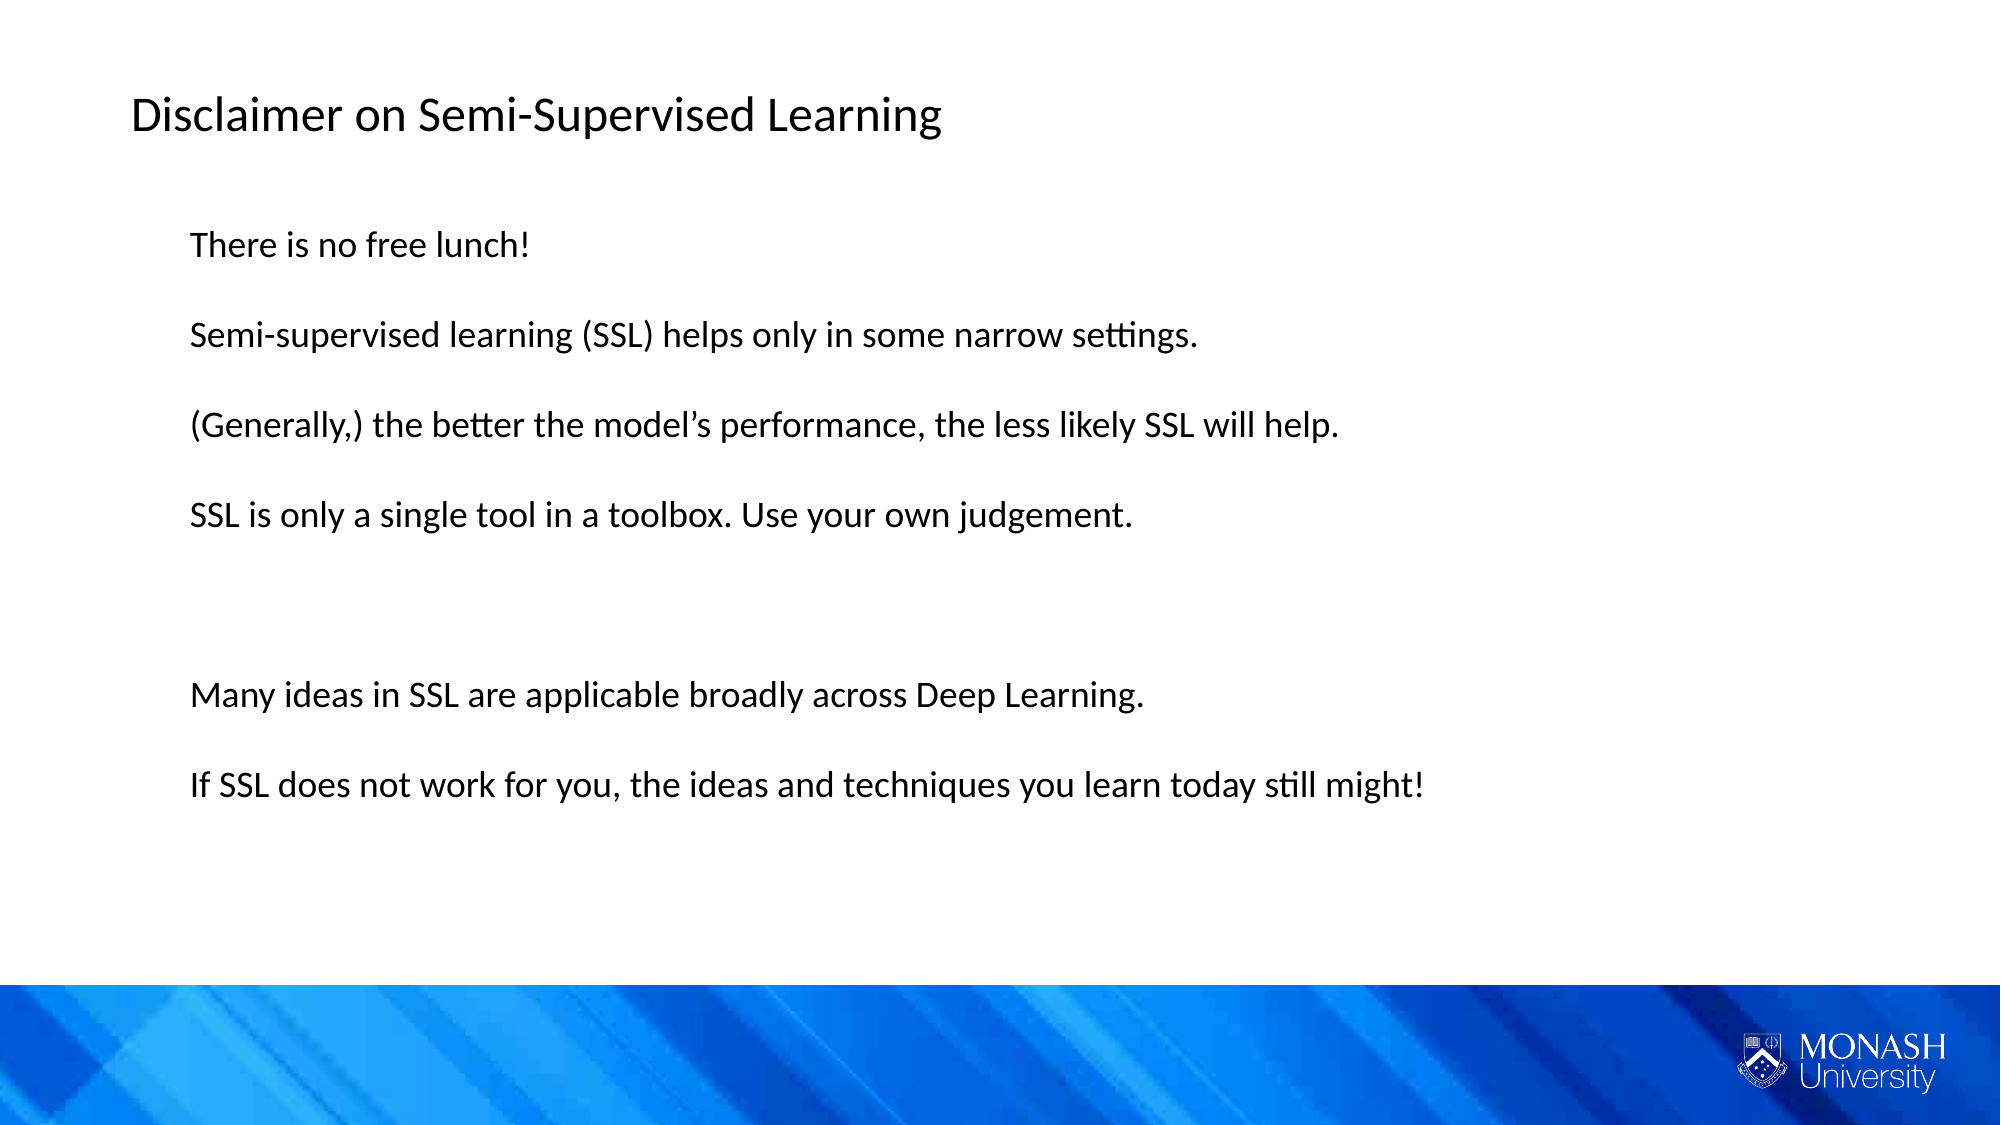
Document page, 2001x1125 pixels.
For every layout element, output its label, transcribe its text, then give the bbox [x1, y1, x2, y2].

picture [0, 985, 2000, 1125]
text_box There is no free lunch! Semi-supervised learning (SSL) helps only in some narrow settings. (Generally,) the better the model’s performance, the less likely SSL will help. SSL is only a single tool in a toolbox. Use your own judgement. Many ideas in SSL are applicable broadly across Deep Learning. If SSL does not work for you, the ideas and techniques you learn today still might! [174, 212, 1700, 858]
text_box Disclaimer on Semi-Supervised Learning [116, 74, 958, 149]
